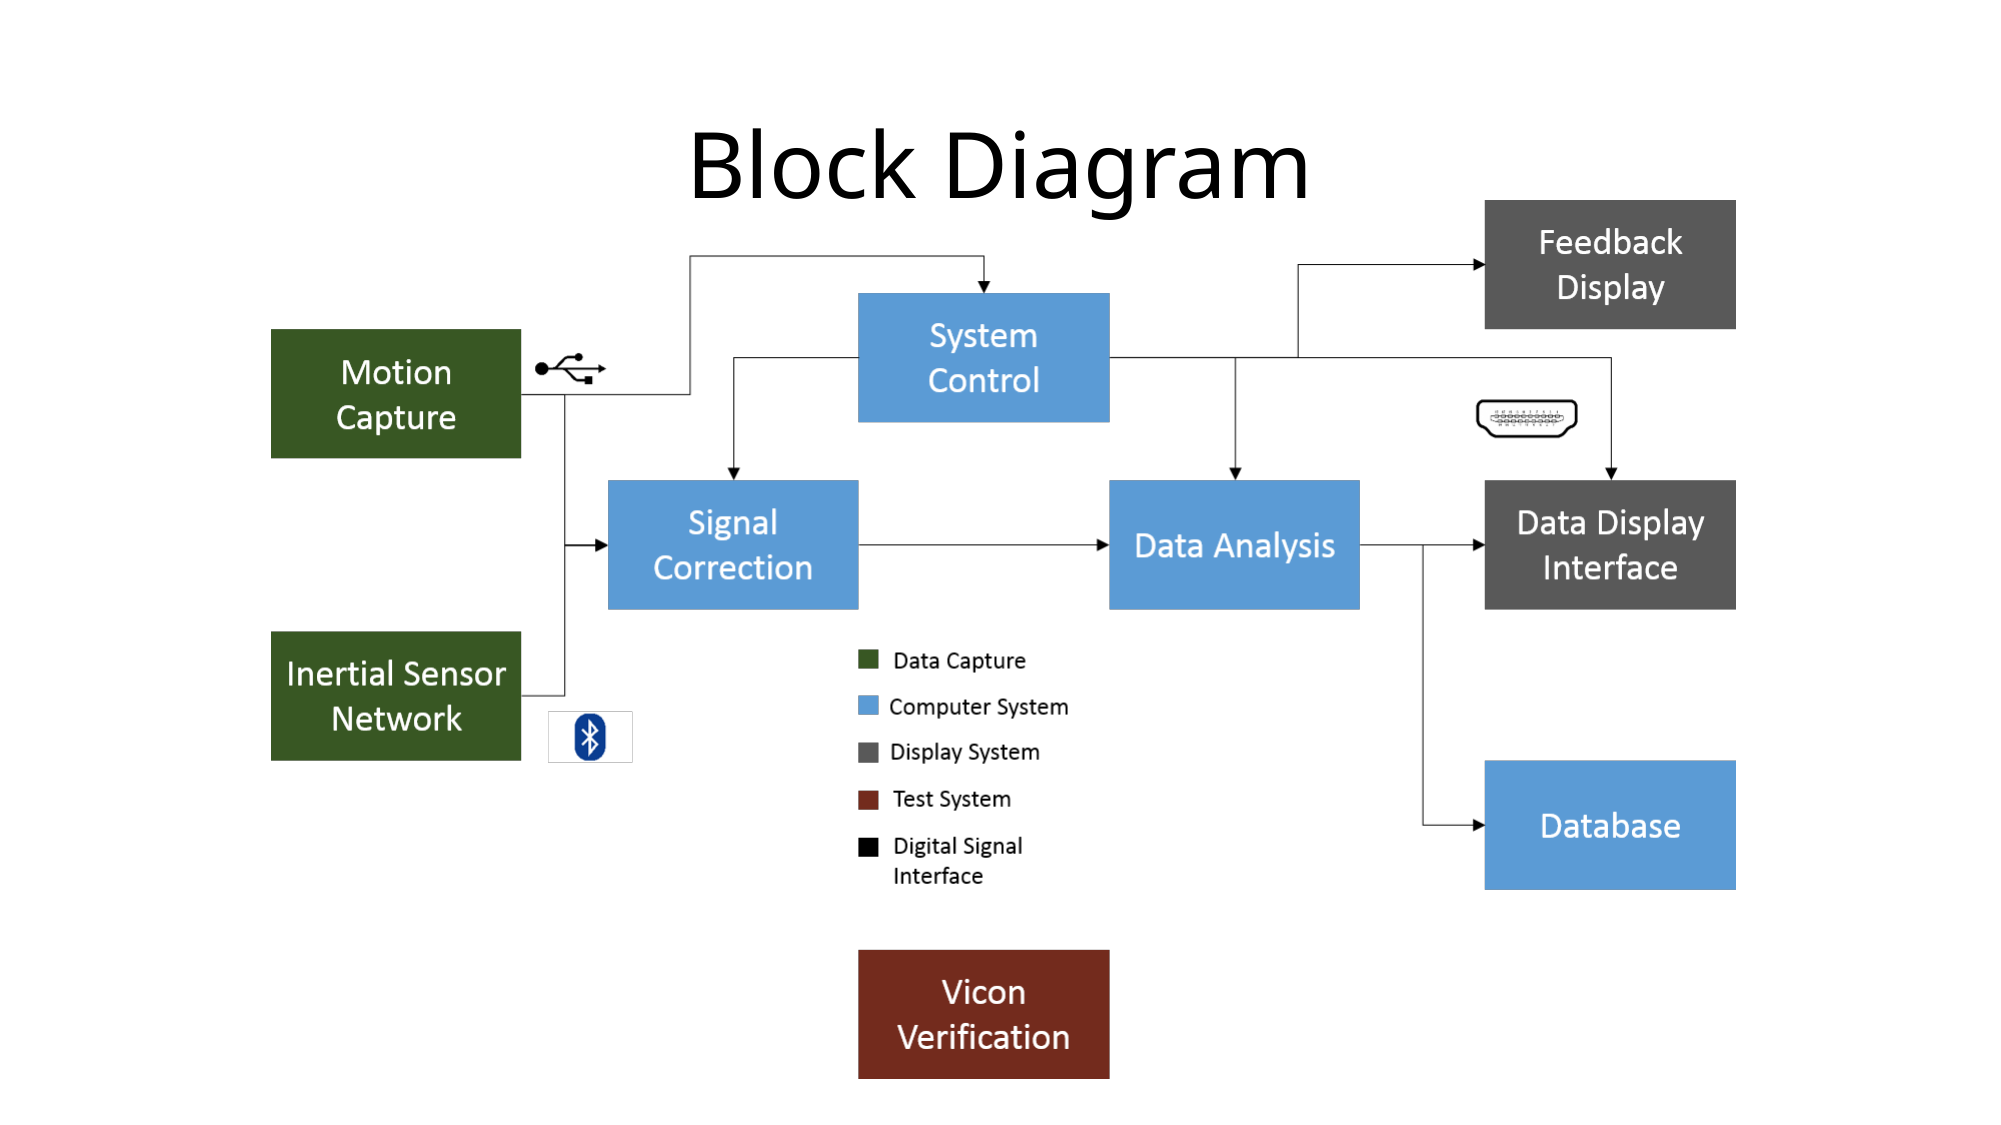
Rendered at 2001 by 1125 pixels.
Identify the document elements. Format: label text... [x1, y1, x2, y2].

title Block Diagram [137, 59, 1863, 278]
picture [263, 200, 1736, 1082]
